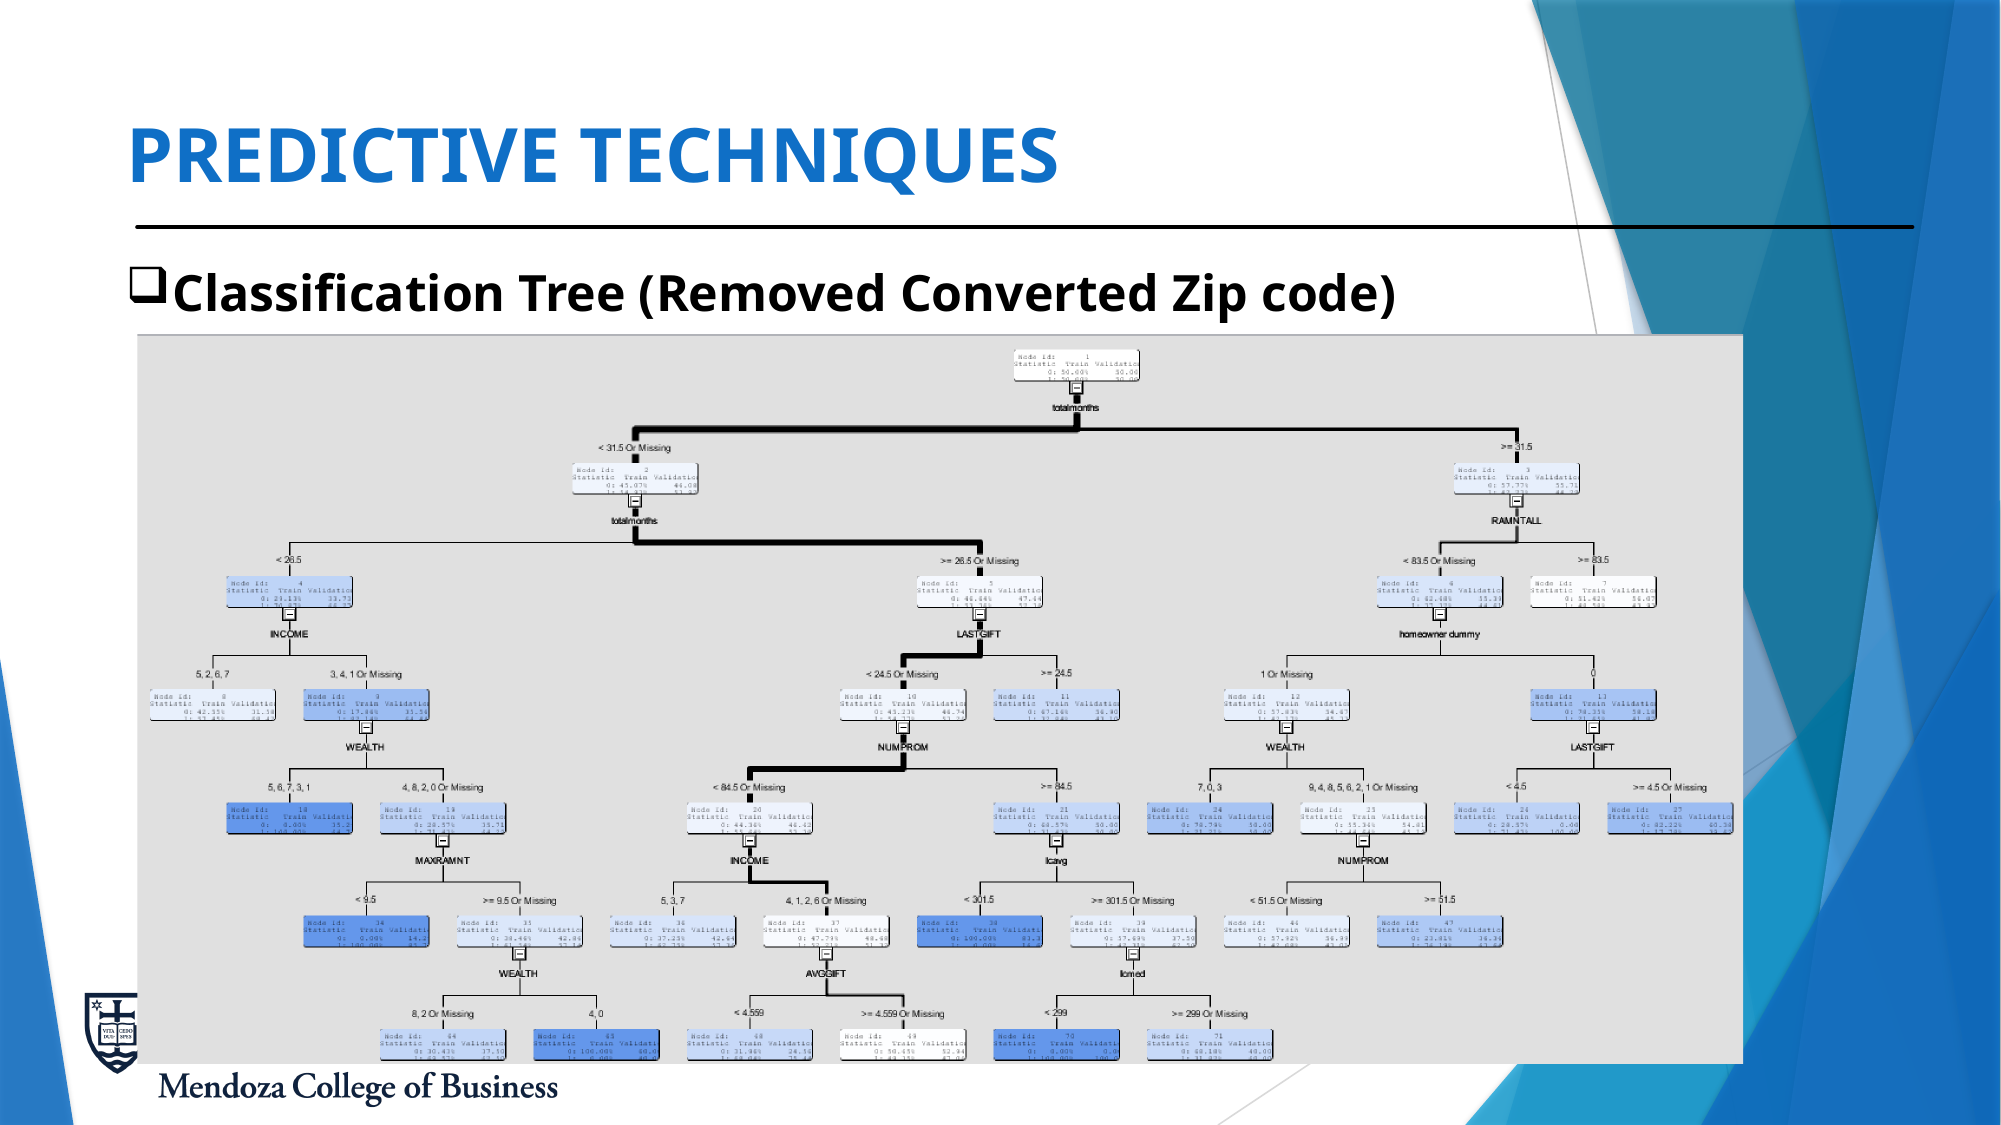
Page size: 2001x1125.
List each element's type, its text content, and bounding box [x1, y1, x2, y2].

text_box Classification Tree (Removed Converted Zip code) [111, 194, 1648, 510]
title PREDICTIVE TECHNIQUES [111, 99, 1522, 194]
picture [84, 334, 1744, 1109]
